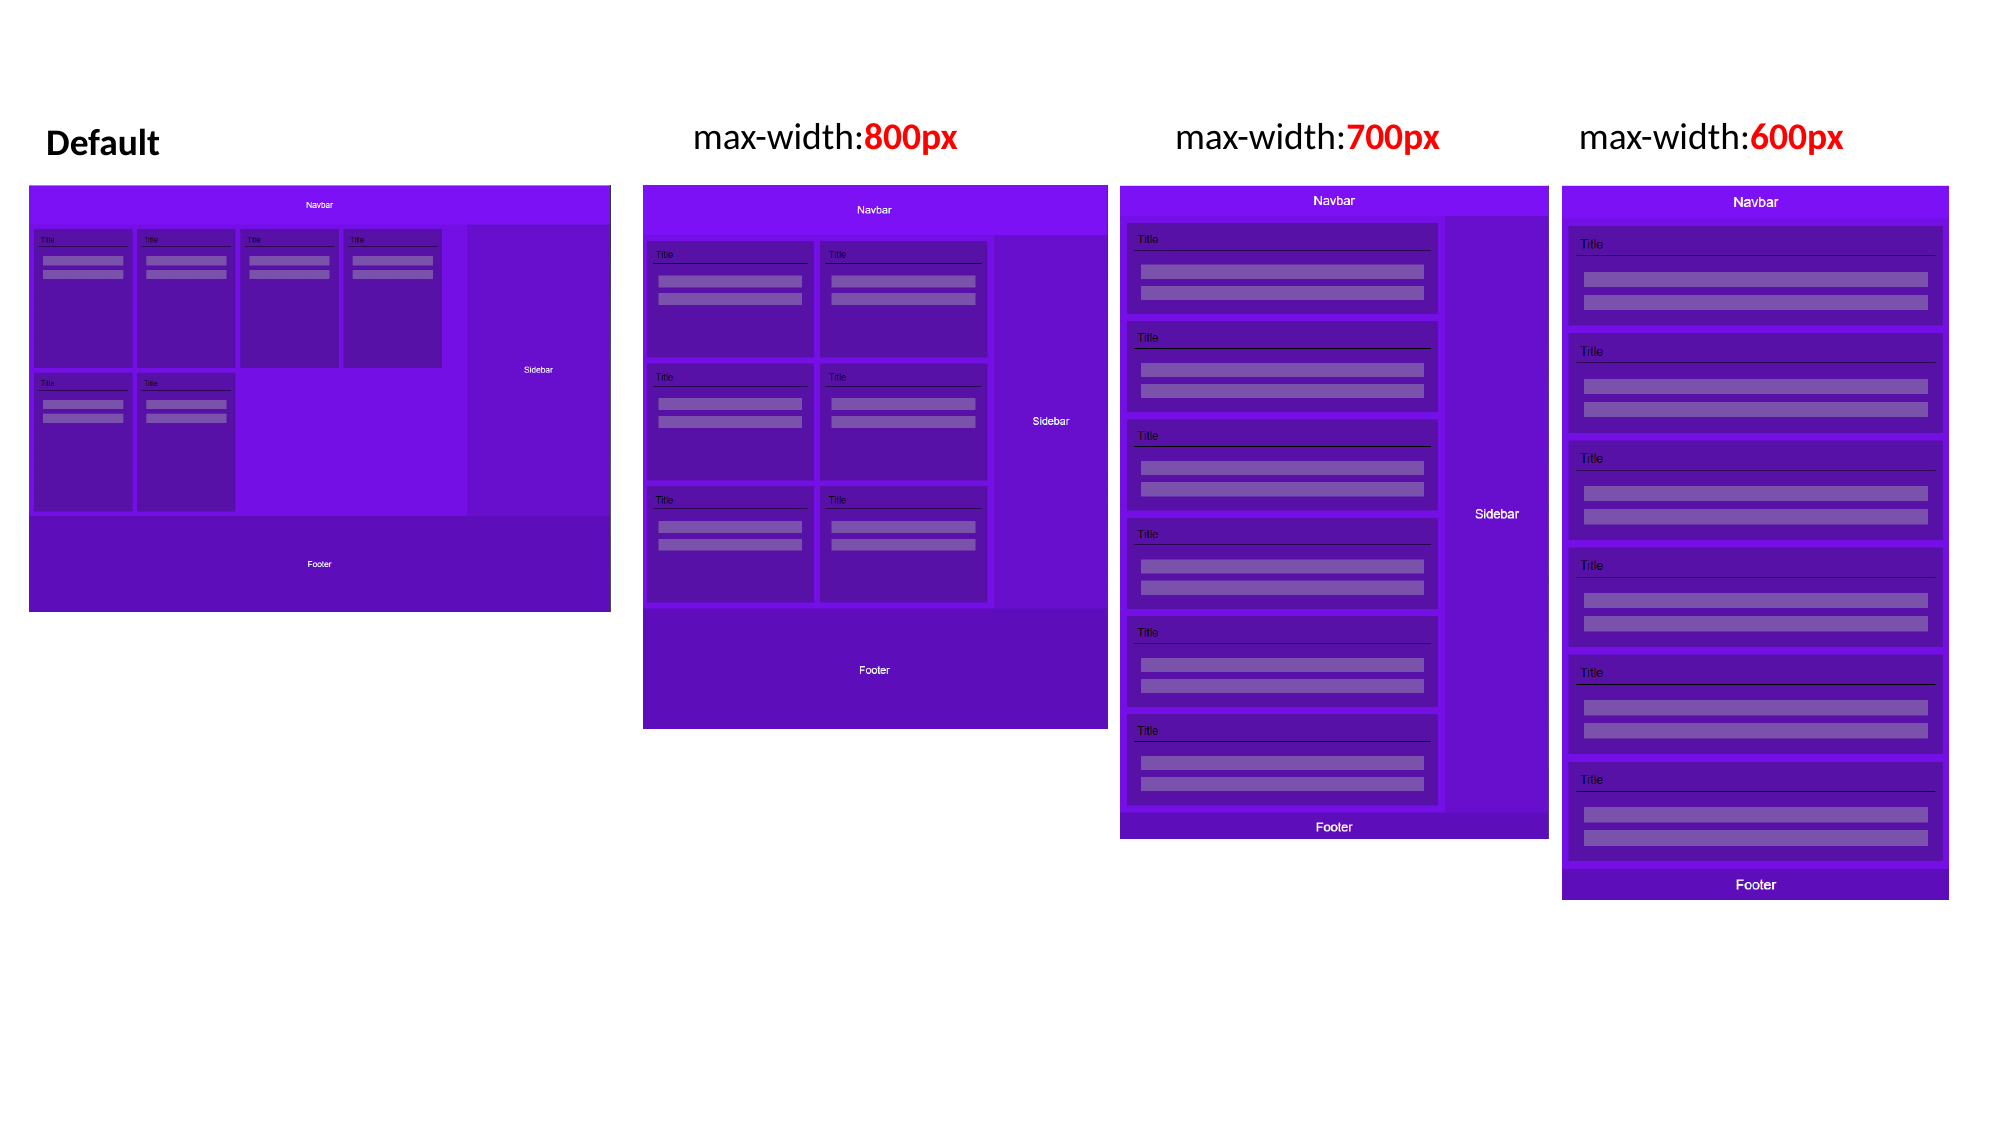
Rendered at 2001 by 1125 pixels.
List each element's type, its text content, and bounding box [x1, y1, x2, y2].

text_box Default [31, 110, 176, 171]
picture [1562, 185, 1949, 900]
text_box max-width:800px [678, 104, 973, 165]
picture [1120, 185, 1549, 839]
text_box max-width:700px [1160, 104, 1455, 165]
picture [29, 185, 611, 612]
text_box max-width:600px [1564, 104, 1859, 165]
picture [643, 185, 1108, 729]
